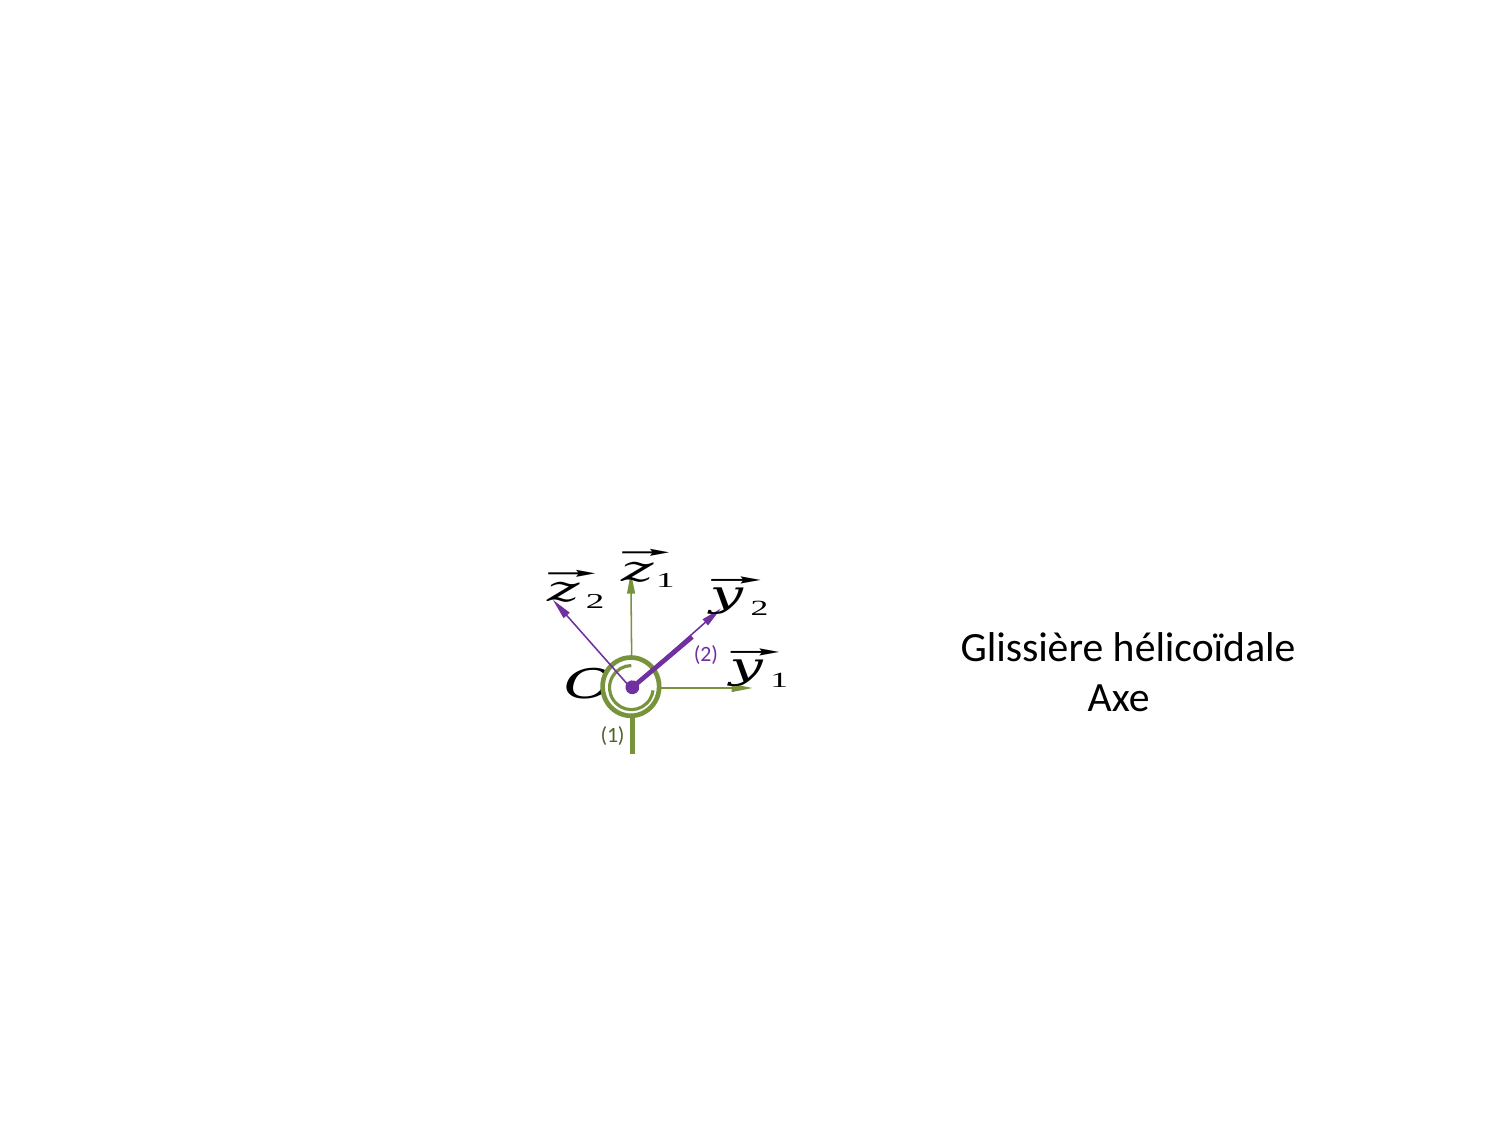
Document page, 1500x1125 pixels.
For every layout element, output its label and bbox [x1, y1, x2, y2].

text_box [543, 547, 787, 757]
